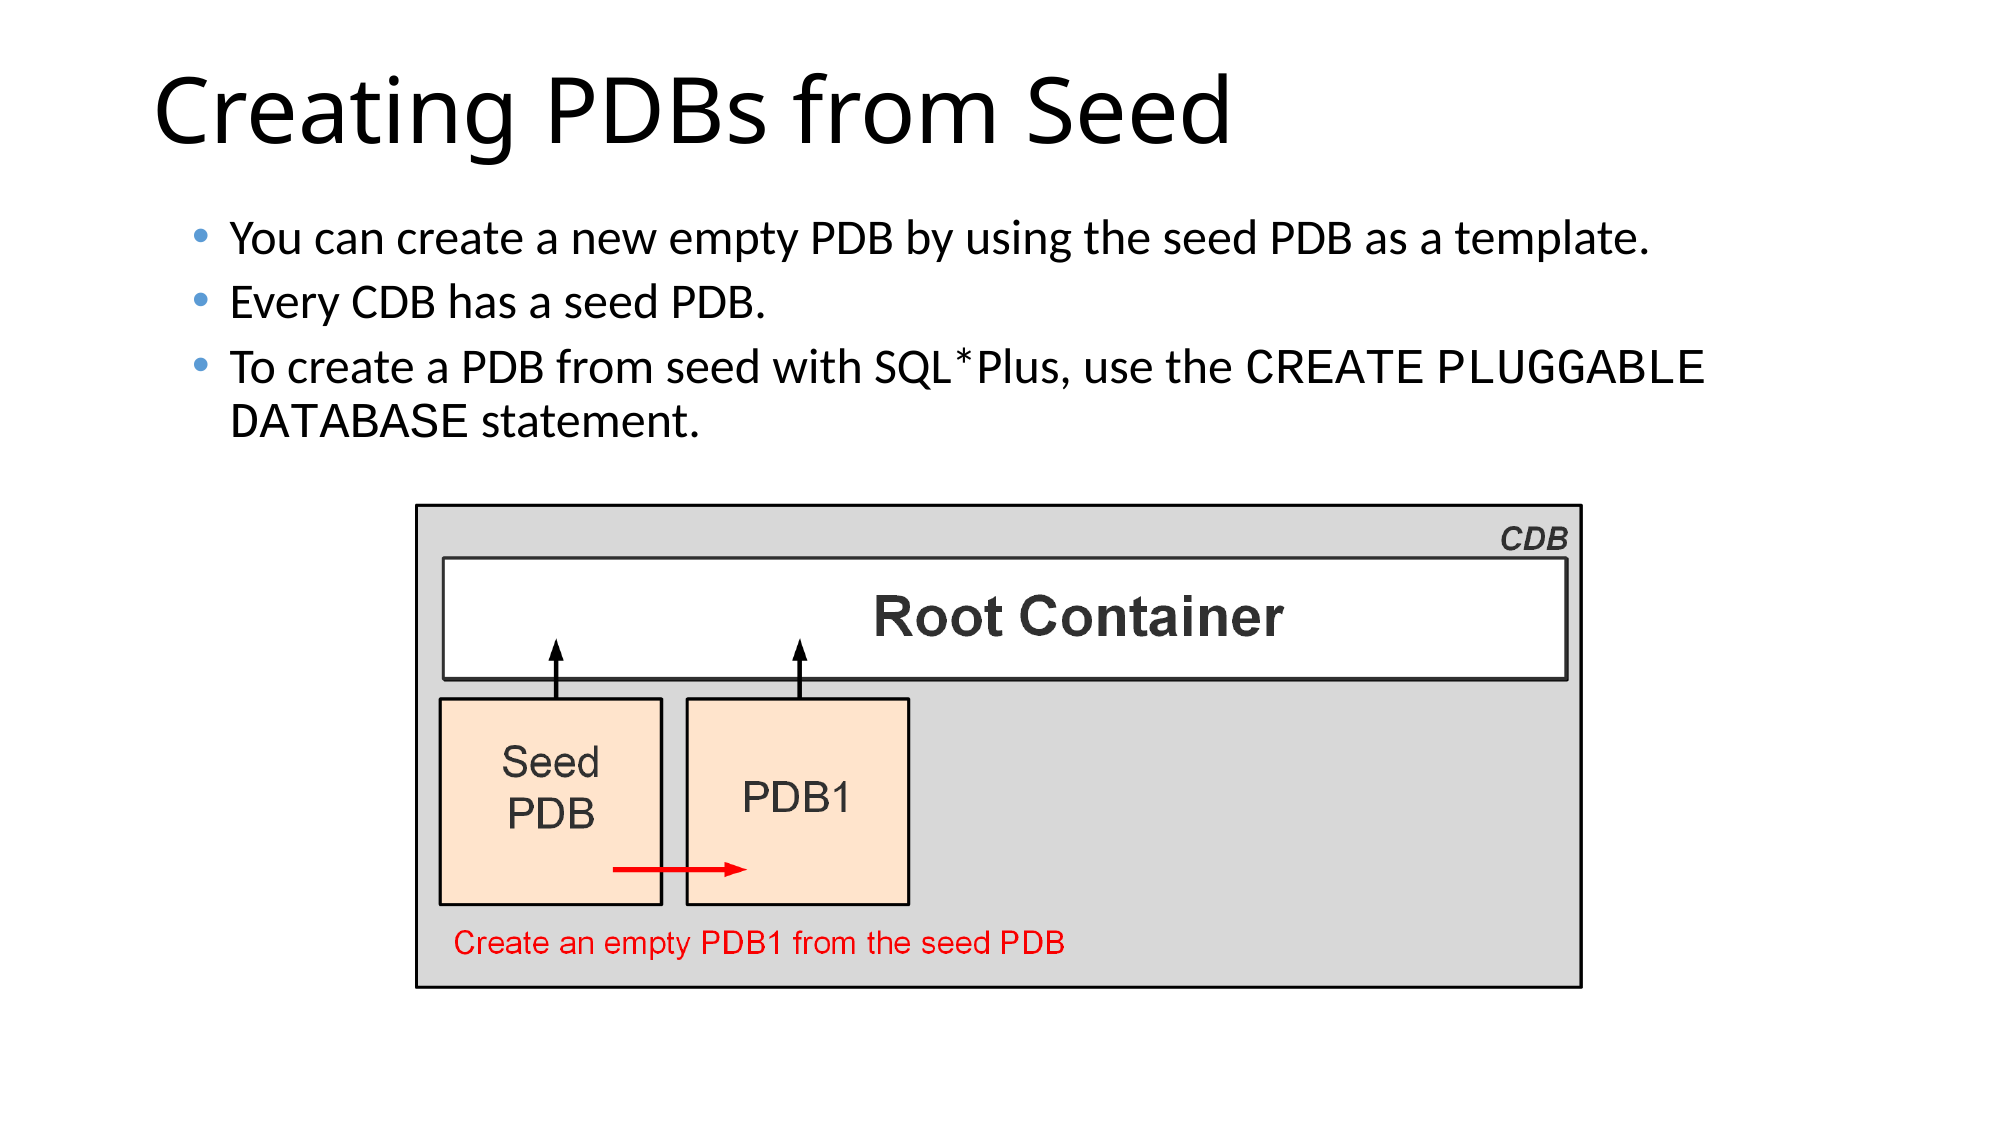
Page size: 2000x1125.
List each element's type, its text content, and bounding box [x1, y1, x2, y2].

list You can create a new empty PDB by using the seed PDB as a template. Every CDB has a seed PDB. To create a PDB from seed with SQL*Plus, use the CREATE PLUGGABLE DATABASE statement. [102, 203, 1898, 460]
picture [414, 503, 1585, 989]
title Creating PDBs from Seed [137, 59, 1862, 203]
